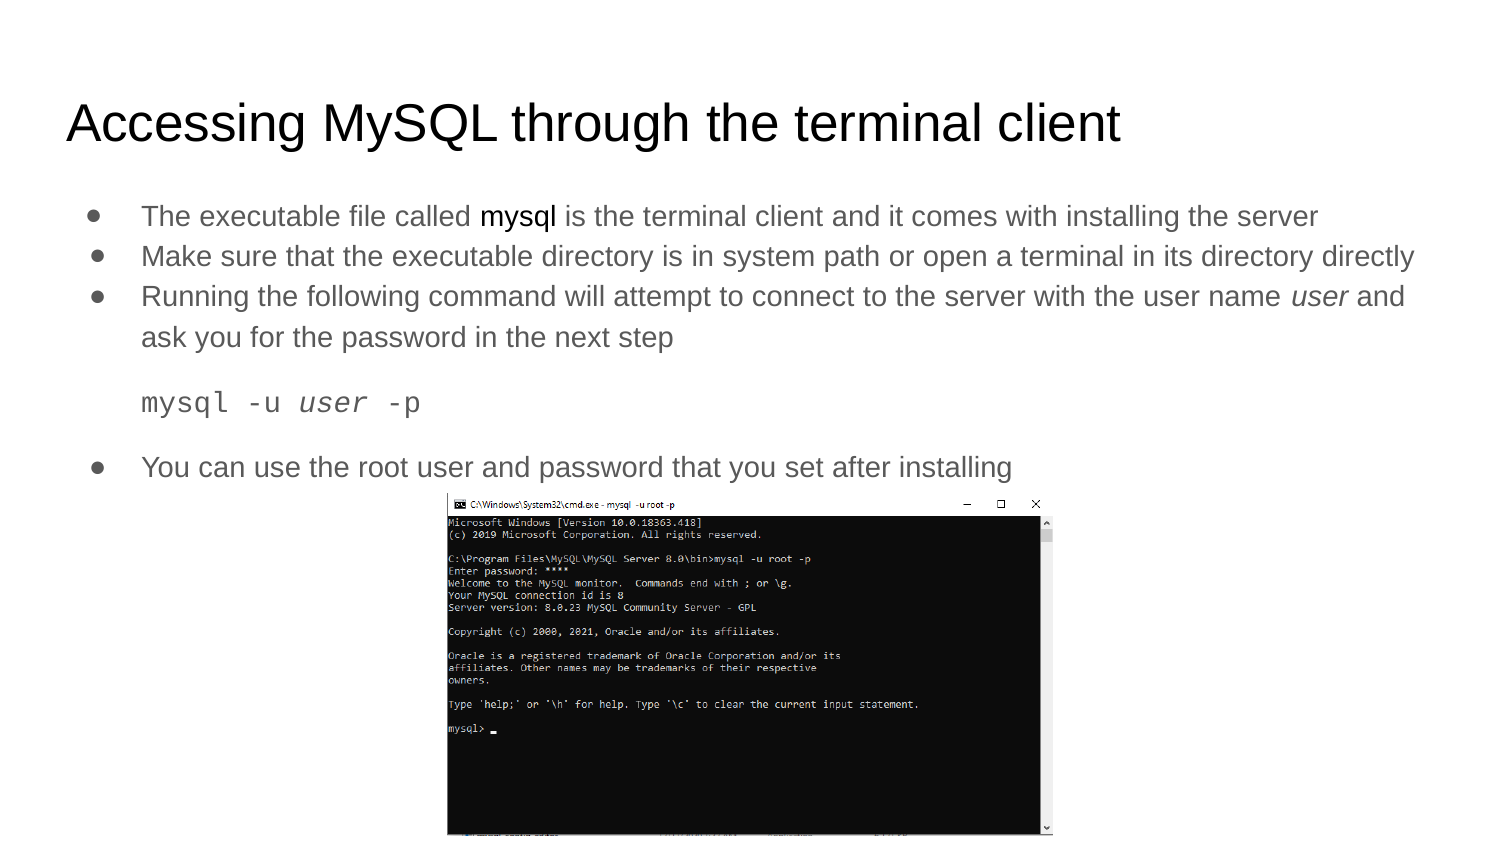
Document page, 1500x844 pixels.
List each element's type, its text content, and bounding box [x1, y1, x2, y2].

picture [446, 493, 1053, 836]
list The executable file called mysql is the terminal client and it comes with installing the server Make sure that the executable directory is in system path or open a terminal in its directory directly Running the following command will attempt to connect to the server with the user name user and ask you for the password in the next step mysql -u user -p You can use the root user and password that you set after installing [51, 176, 1449, 737]
title Accessing MySQL through the terminal client [51, 72, 1449, 167]
